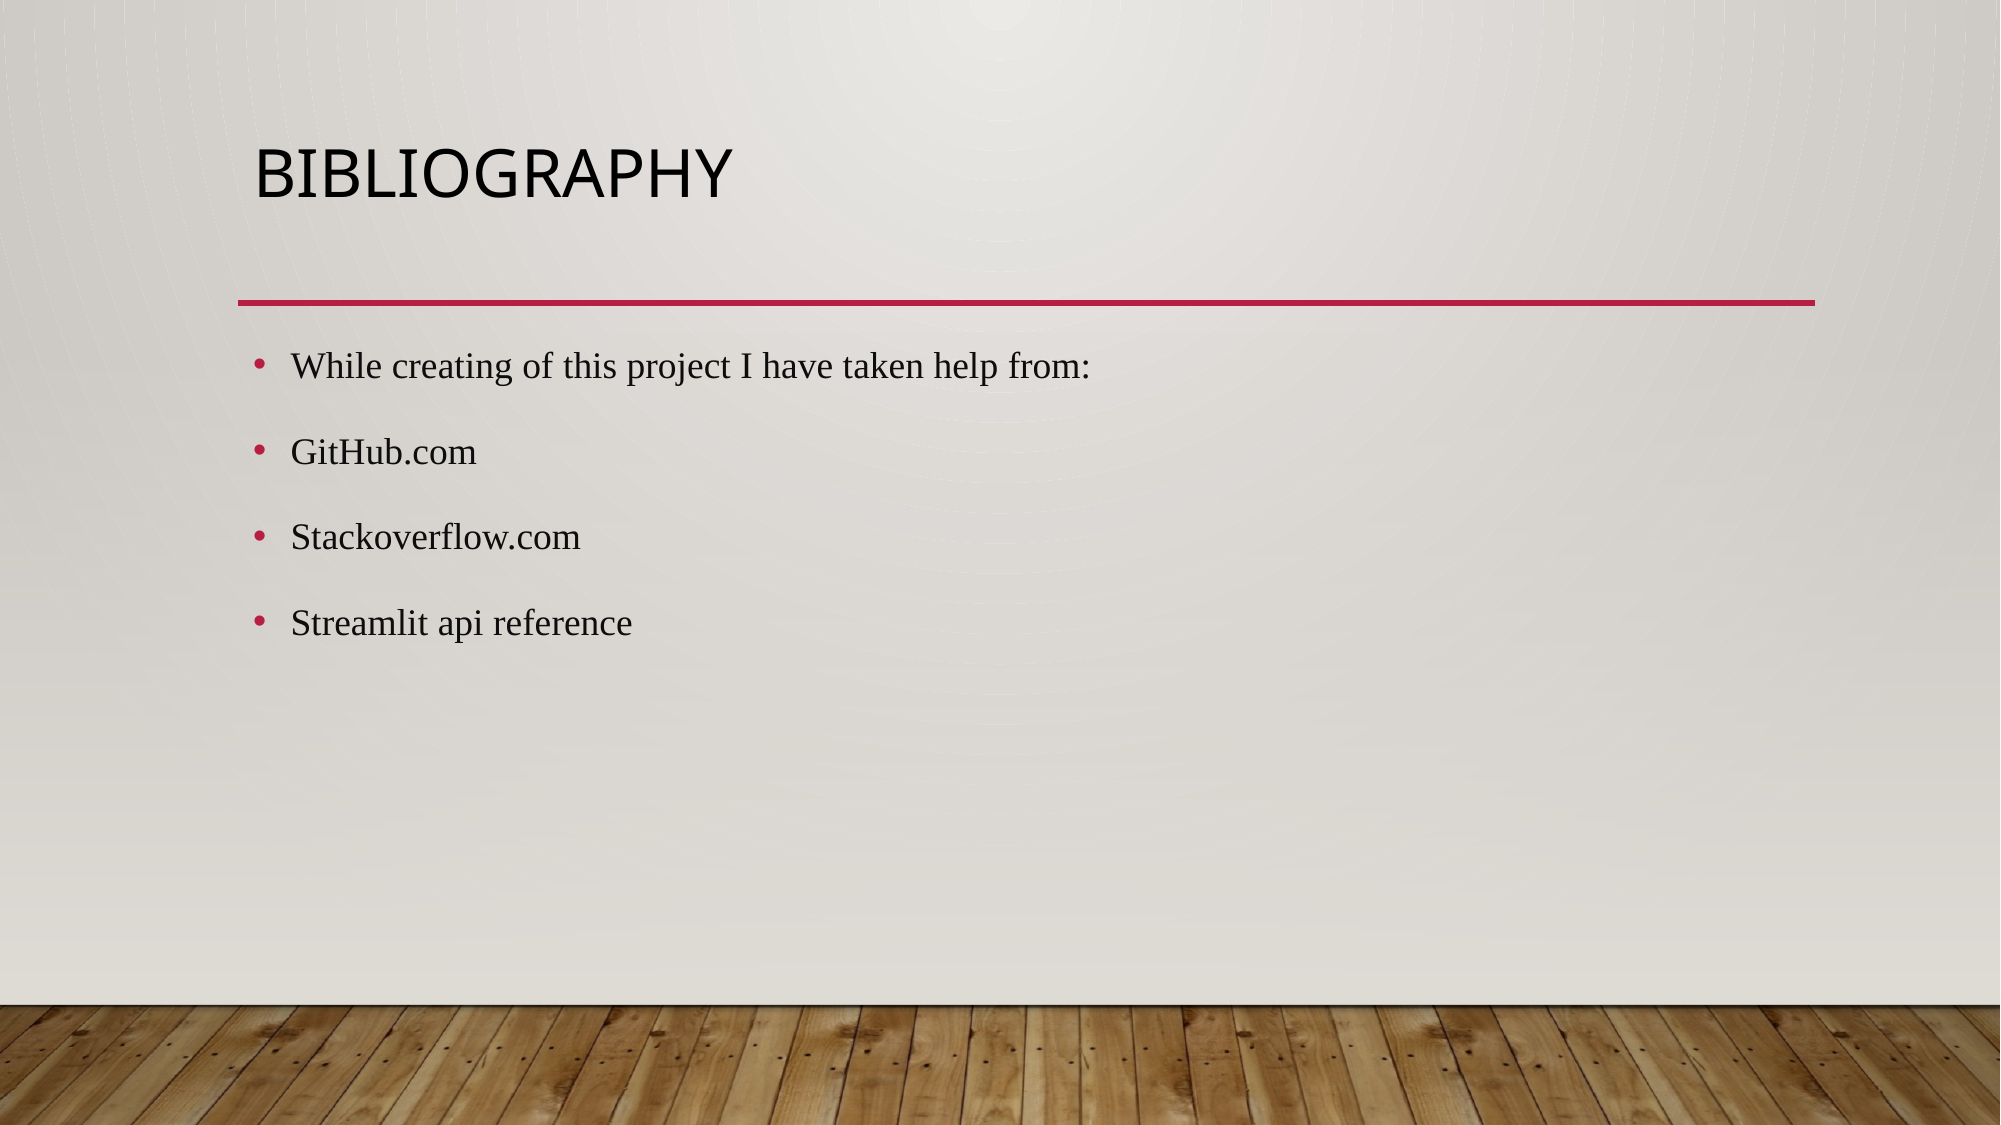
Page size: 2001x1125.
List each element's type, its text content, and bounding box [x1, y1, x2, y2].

list While creating of this project I have taken help from: GitHub.com Stackoverflow.com Streamlit api reference [238, 330, 1814, 897]
title bibliography [238, 131, 1814, 305]
picture [0, 1005, 2000, 1125]
